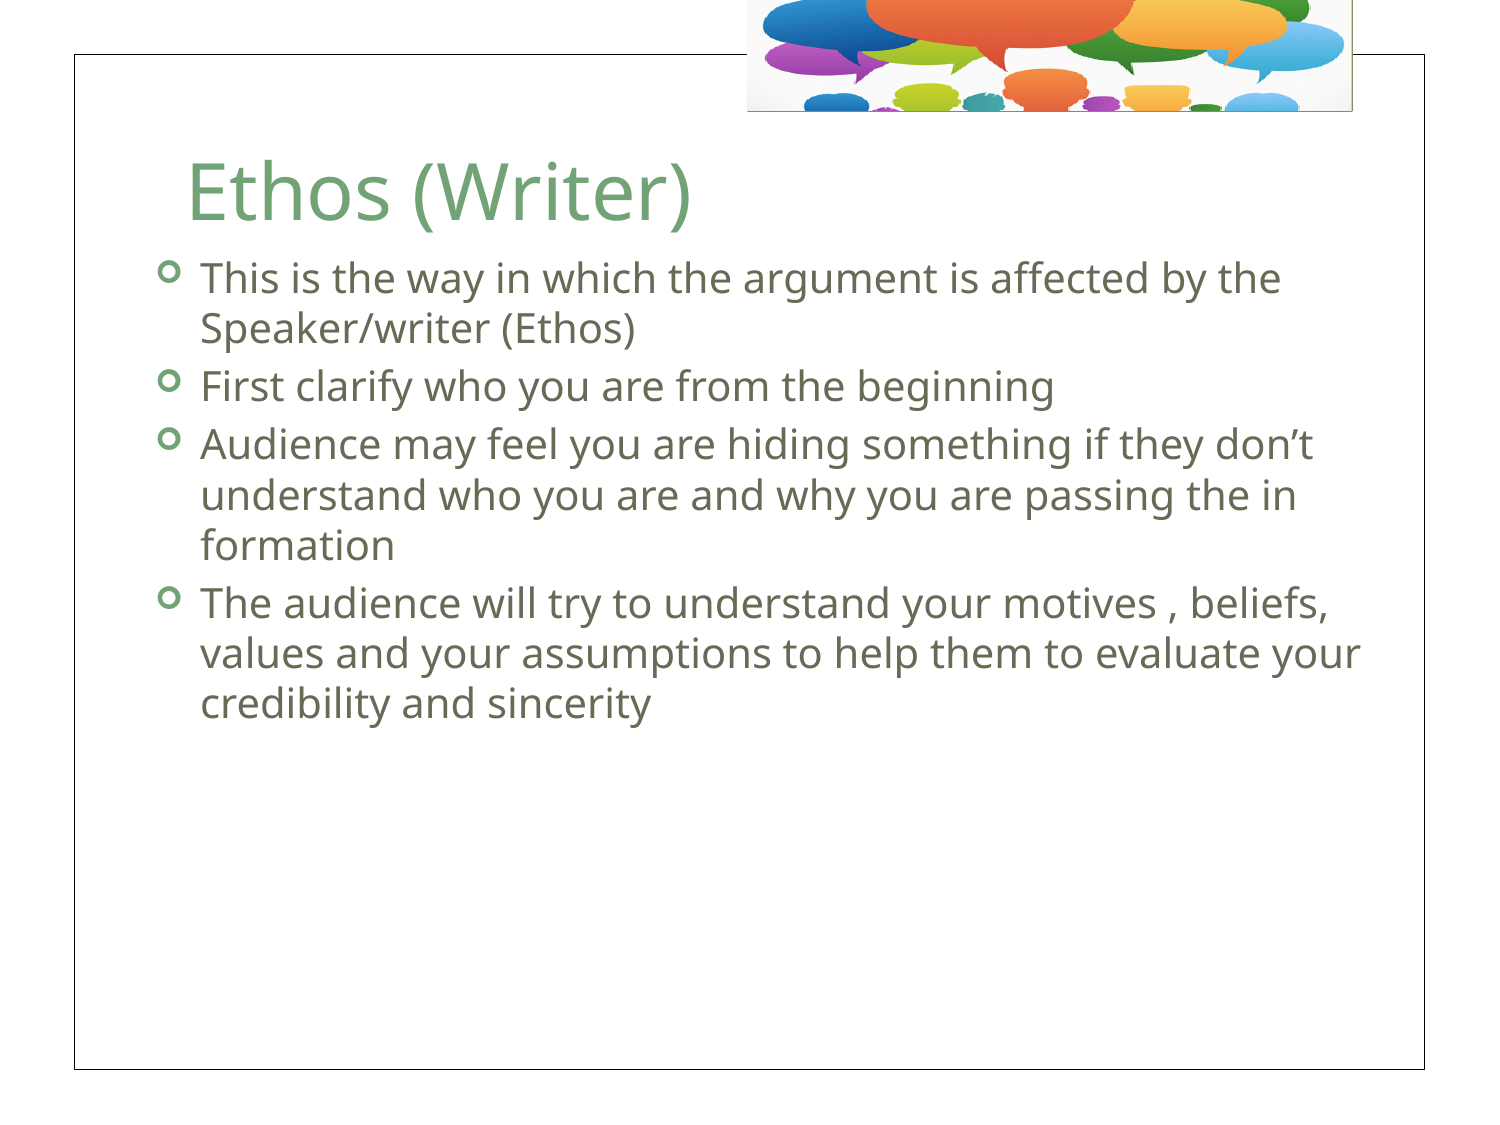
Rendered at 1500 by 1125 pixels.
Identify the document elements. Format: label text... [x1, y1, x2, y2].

list This is the way in which the argument is affected by the Speaker/writer (Ethos) First clarify who you are from the beginning Audience may feel you are hiding something if they don’t understand who you are and why you are passing the in formation The audience will try to understand your motives , beliefs, values and your assumptions to help them to evaluate your credibility and sincerity [128, 244, 1414, 991]
title Ethos (Writer) [170, 134, 1387, 244]
picture [746, 0, 1352, 111]
